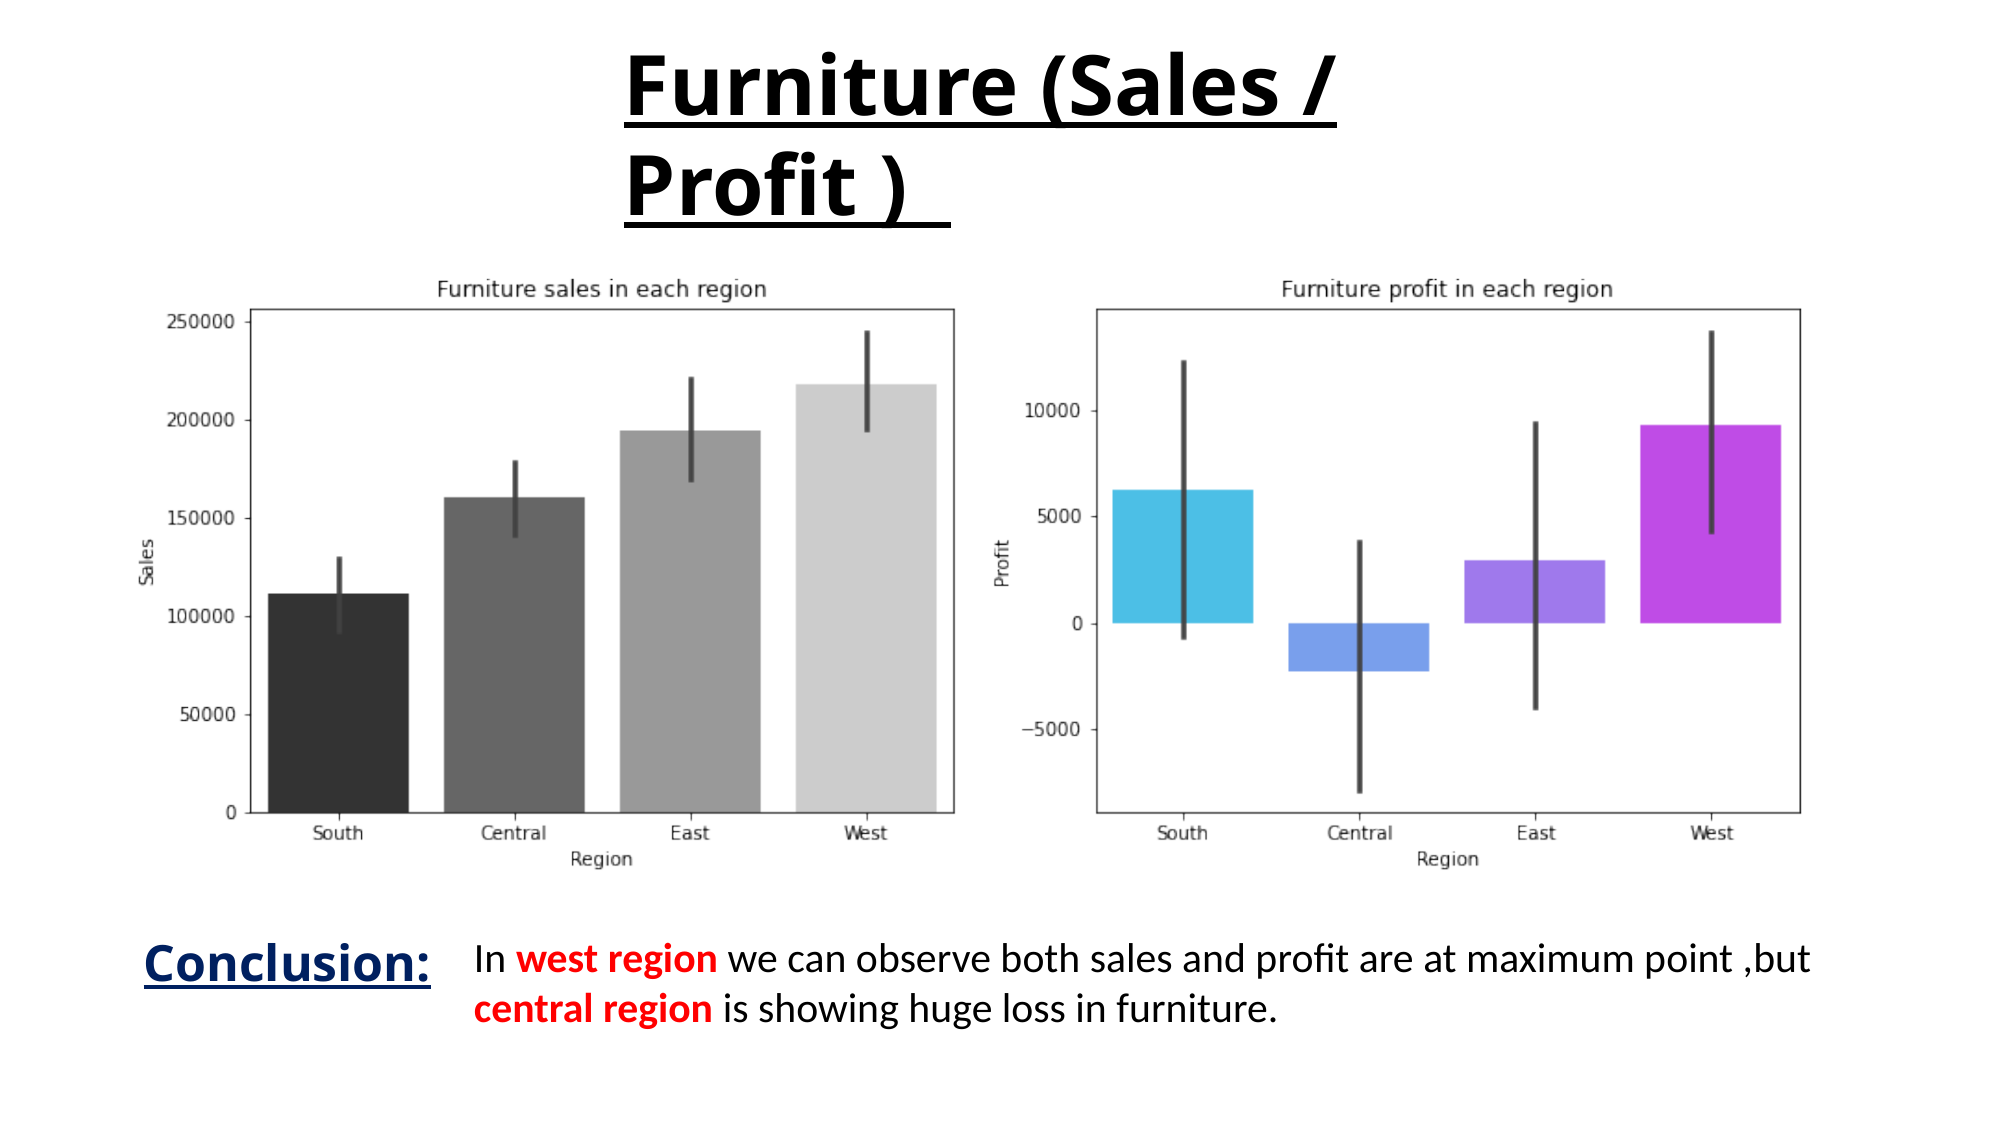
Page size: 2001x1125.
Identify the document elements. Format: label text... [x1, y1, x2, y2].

text_box Conclusion: [128, 923, 446, 999]
text_box Furniture (Sales / Profit ) [609, 25, 1569, 229]
picture [101, 229, 1836, 896]
text_box In west region we can observe both sales and profit are at maximum point ,but central region is showing huge loss in furniture. [459, 923, 1856, 1039]
